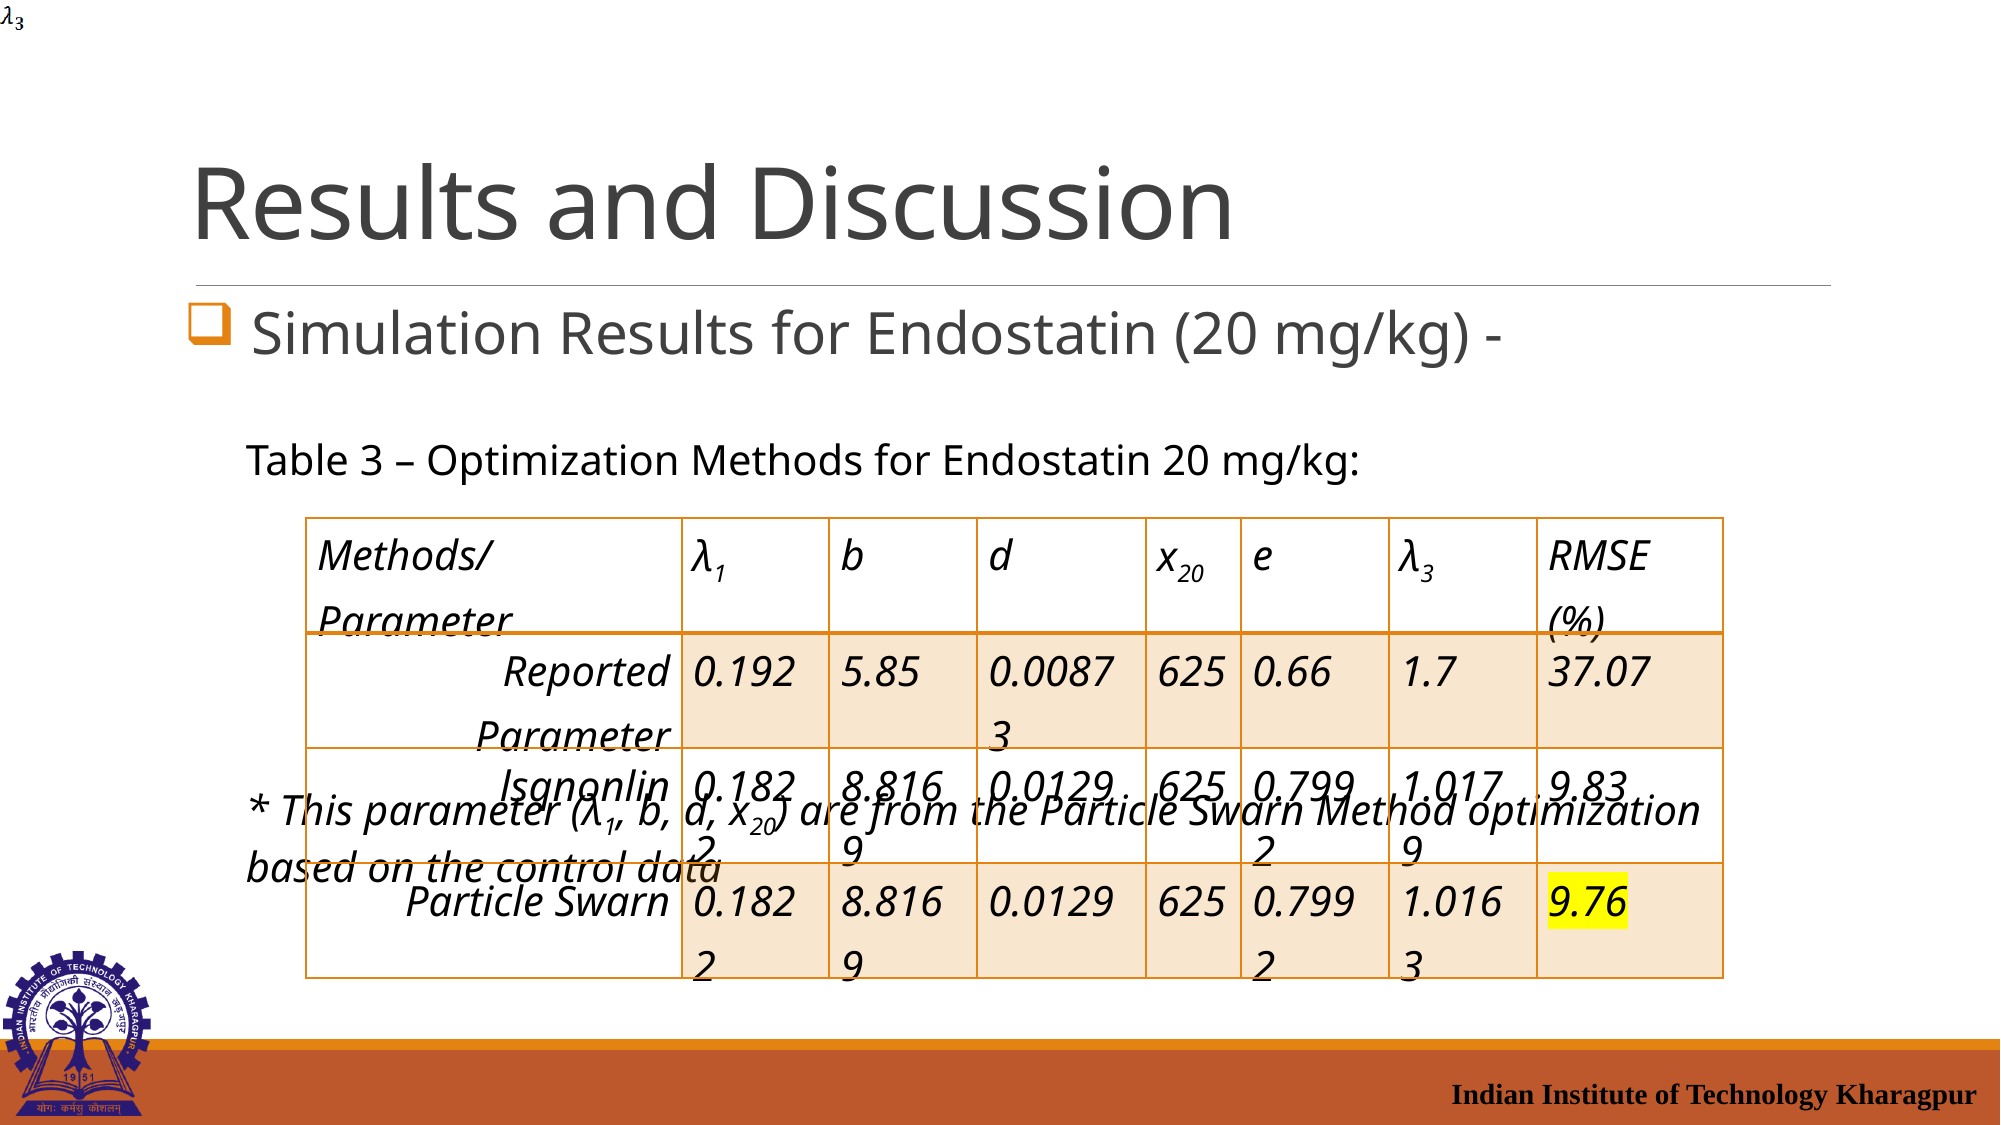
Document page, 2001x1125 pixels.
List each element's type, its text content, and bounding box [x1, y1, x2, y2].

table_cell 0.192 [683, 635, 828, 747]
table_cell lsqnonlin [307, 749, 681, 862]
table_cell 9.83 [1538, 749, 1722, 862]
table_header x20­ [1147, 519, 1240, 631]
table_header d [978, 519, 1145, 631]
title Results and Discussion [174, 3, 1825, 268]
table_cell 8.8169 [830, 749, 976, 862]
table_cell 1.7 [1390, 635, 1536, 747]
table_header Methods/Parameter [307, 519, 681, 631]
table_cell 5.85 [830, 635, 976, 747]
table_cell 9.76 [1538, 864, 1722, 977]
table_header RMSE (%) [1538, 519, 1722, 631]
table_header b [830, 519, 976, 631]
table_header e [1242, 519, 1388, 631]
table_cell 0.1822 [683, 749, 828, 862]
table_cell 1.0163 [1390, 864, 1536, 977]
table_cell 0.66 [1242, 635, 1388, 747]
picture [0, 0, 26, 32]
table_cell 625 [1147, 635, 1240, 747]
list Simulation Results for Endostatin (20 mg/kg) - [150, 289, 1899, 963]
table_cell 1.0179 [1390, 749, 1536, 862]
table_cell 0.00873 [978, 635, 1145, 747]
table_cell 0.7992 [1242, 749, 1388, 862]
table_cell 0.7992 [1242, 864, 1388, 977]
table_cell 625 [1147, 864, 1240, 977]
picture [2, 950, 152, 1117]
table_cell 8.8169 [830, 864, 976, 977]
text_box Table 3 – Optimization Methods for Endostatin 20 mg/kg: * This parameter (λ1, b, d, x20) are from the Particle Swarn Method optimization based on the control data [230, 425, 1798, 898]
table_cell 37.07 [1538, 635, 1722, 747]
table_cell 0.0129 [978, 864, 1145, 977]
text_box Indian Institute of Technology Kharagpur [1429, 1071, 2000, 1125]
table_cell Reported Parameter [307, 635, 681, 747]
table_cell 0.0129 [978, 749, 1145, 862]
table_cell 0.1822 [683, 864, 828, 977]
table_cell 625 [1147, 749, 1240, 862]
table_header λ1 [683, 519, 828, 631]
table_header λ3 [1390, 519, 1536, 631]
table_cell Particle Swarn [307, 864, 681, 977]
